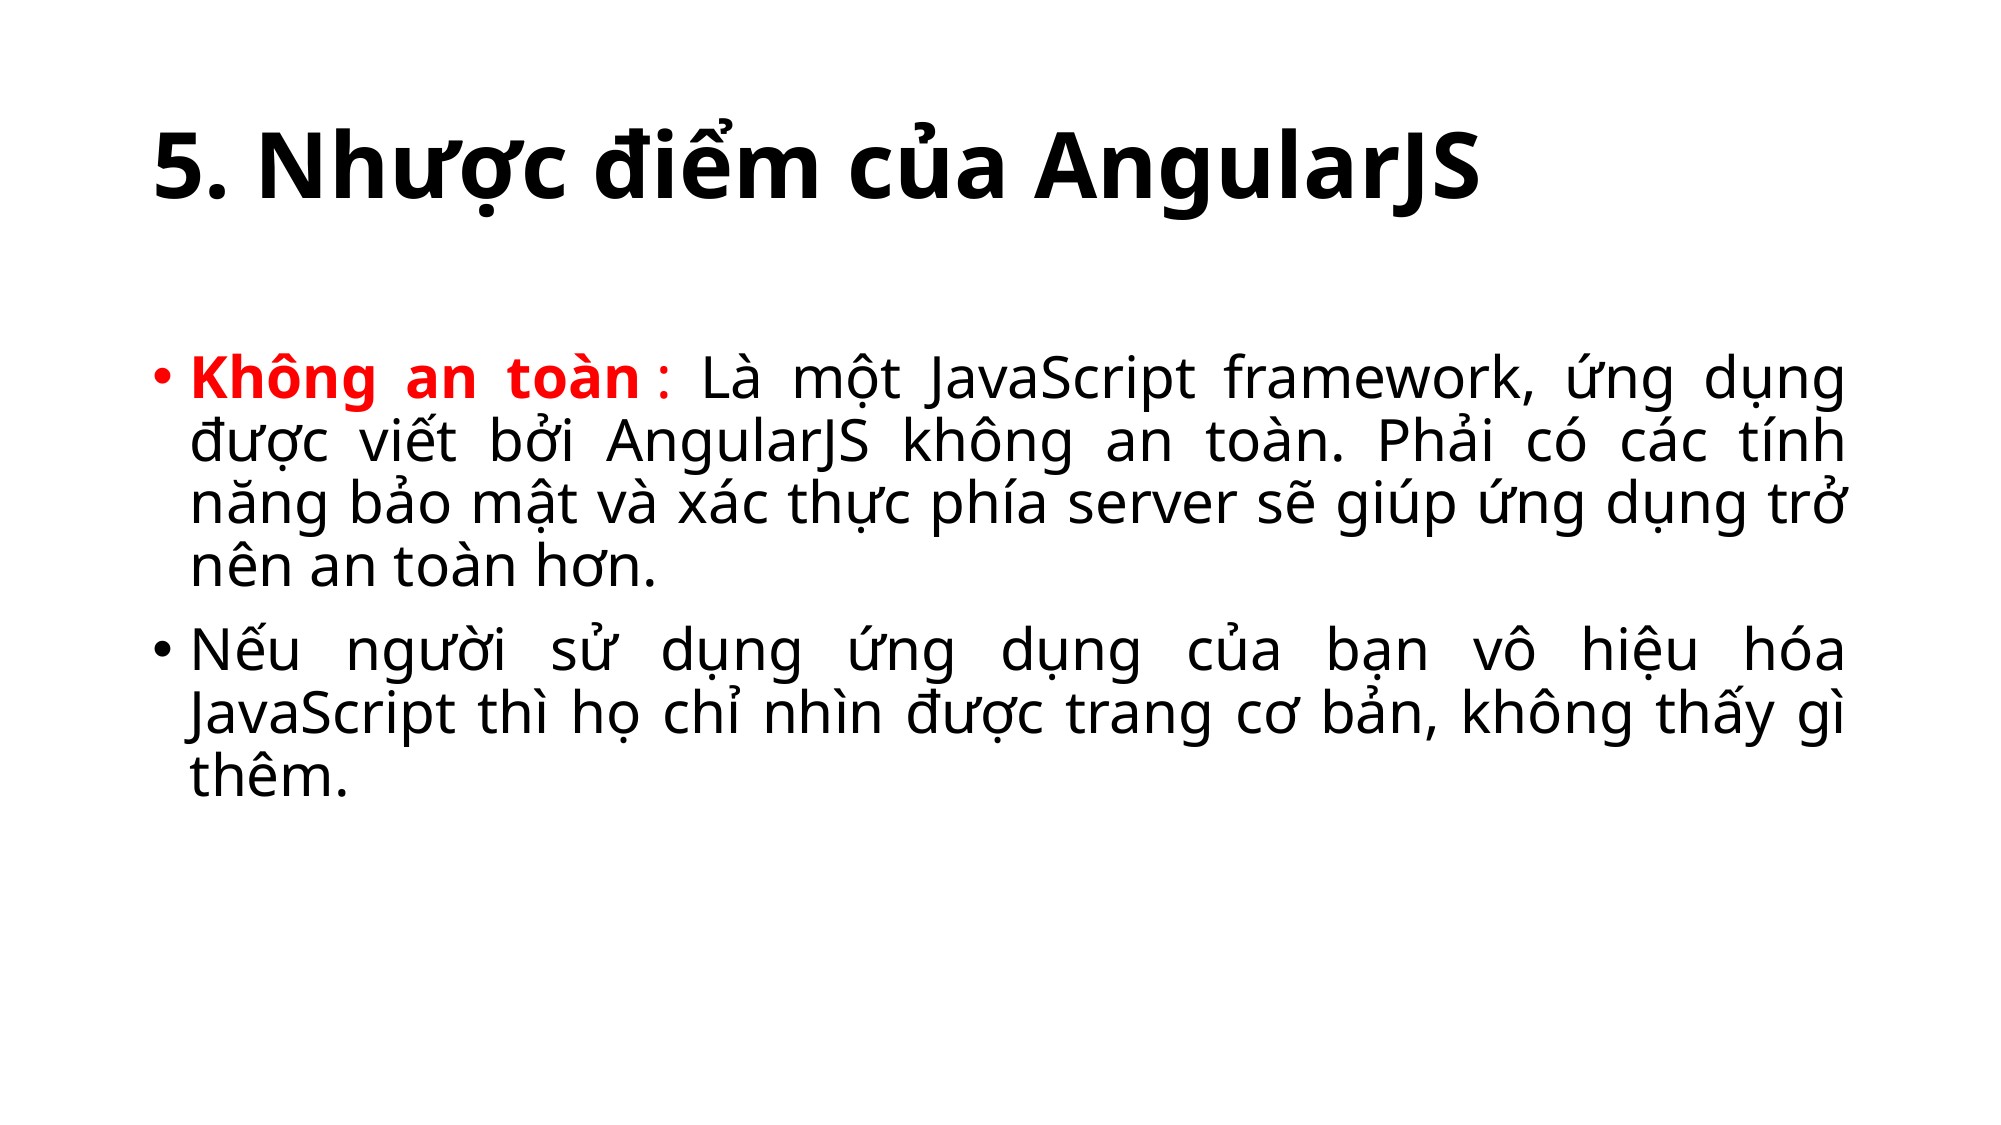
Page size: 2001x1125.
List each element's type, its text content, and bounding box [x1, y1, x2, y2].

title 5. Nhược điểm của AngularJS [137, 59, 1863, 278]
list Không an toàn : Là một JavaScript framework, ứng dụng được viết bởi AngularJS không an toàn. Phải có các tính năng bảo mật và xác thực phía server sẽ giúp ứng dụng trở nên an toàn hơn. Nếu người sử dụng ứng dụng của bạn vô hiệu hóa JavaScript thì họ chỉ nhìn được trang cơ bản, không thấy gì thêm. [137, 340, 1863, 1054]
